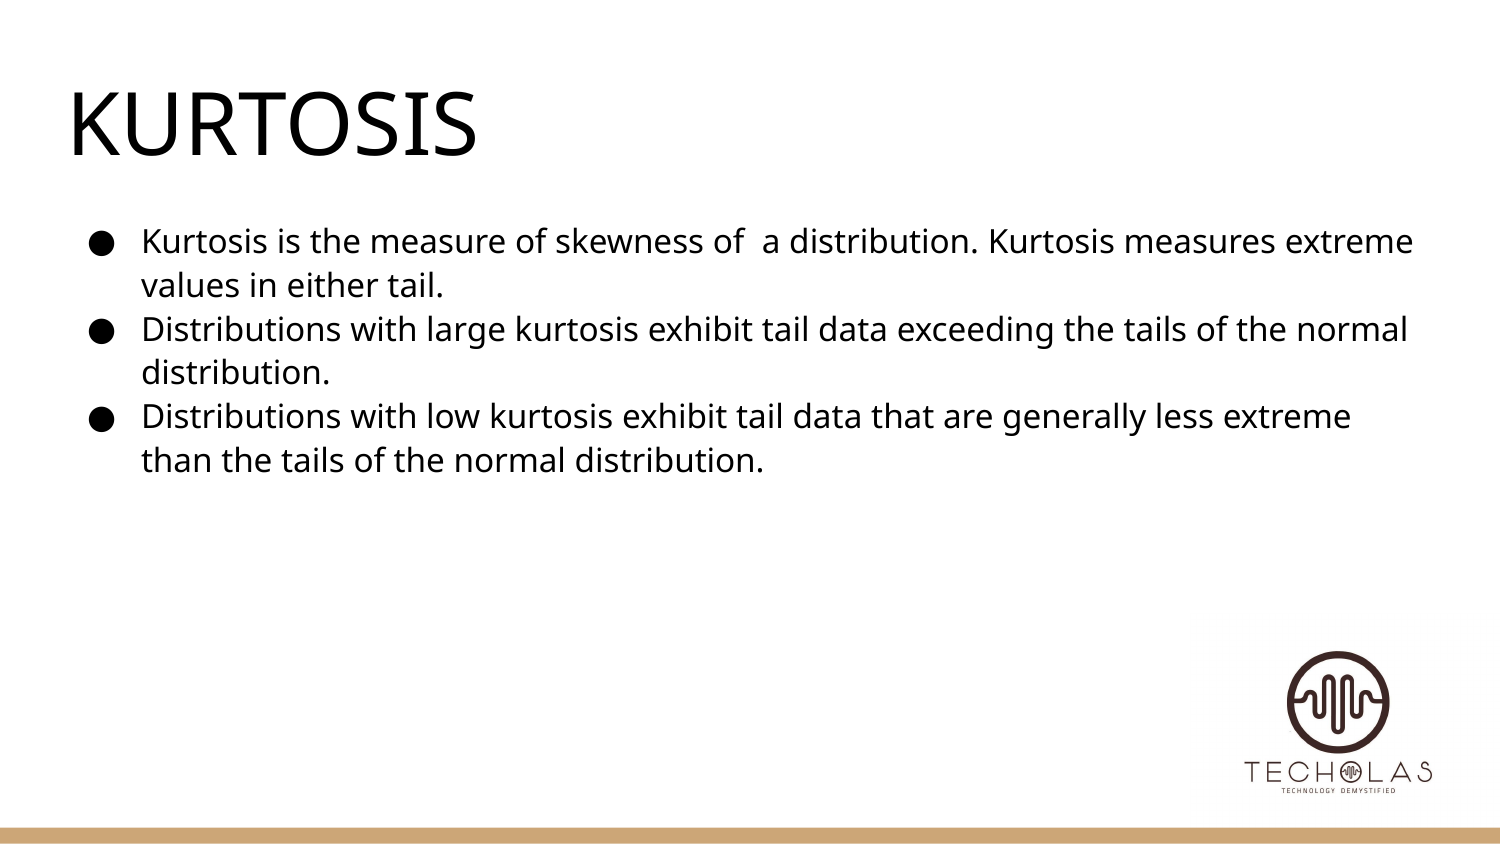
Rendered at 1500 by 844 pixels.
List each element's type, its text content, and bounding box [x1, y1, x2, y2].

title KURTOSIS [51, 51, 1449, 189]
picture [1190, 613, 1500, 827]
list Kurtosis is the measure of skewness of a distribution. Kurtosis measures extreme values in either tail. Distributions with large kurtosis exhibit tail data exceeding the tails of the normal distribution. Distributions with low kurtosis exhibit tail data that are generally less extreme than the tails of the normal distribution. [51, 200, 1449, 752]
